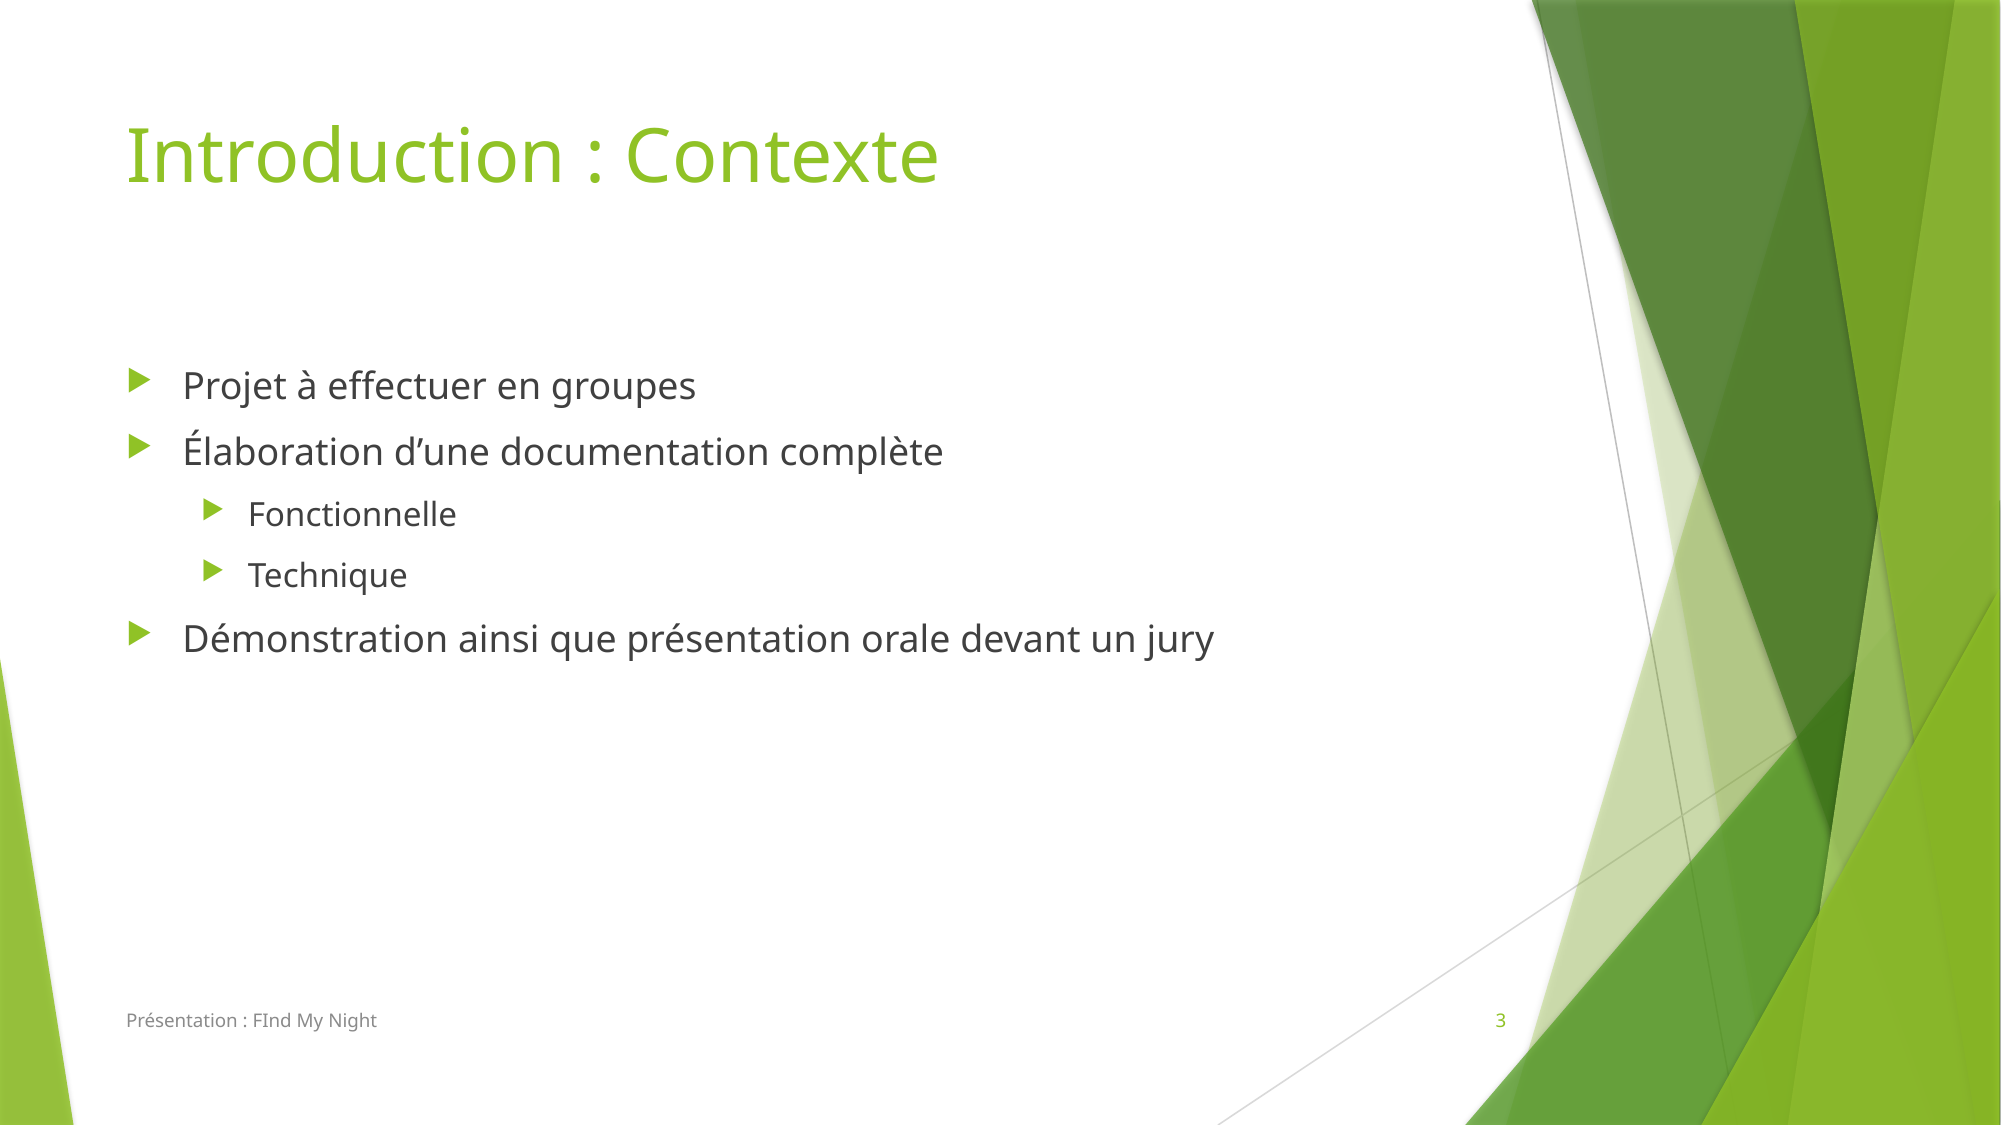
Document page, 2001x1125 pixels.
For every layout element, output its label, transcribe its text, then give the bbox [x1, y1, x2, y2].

title Introduction : Contexte [111, 99, 1522, 317]
list Projet à effectuer en groupes Élaboration d’une documentation complète Fonctionnelle Technique Démonstration ainsi que présentation orale devant un jury [111, 354, 1522, 992]
footer Présentation : FInd My Night [111, 991, 1145, 1051]
slide_number 3 [1409, 991, 1522, 1051]
